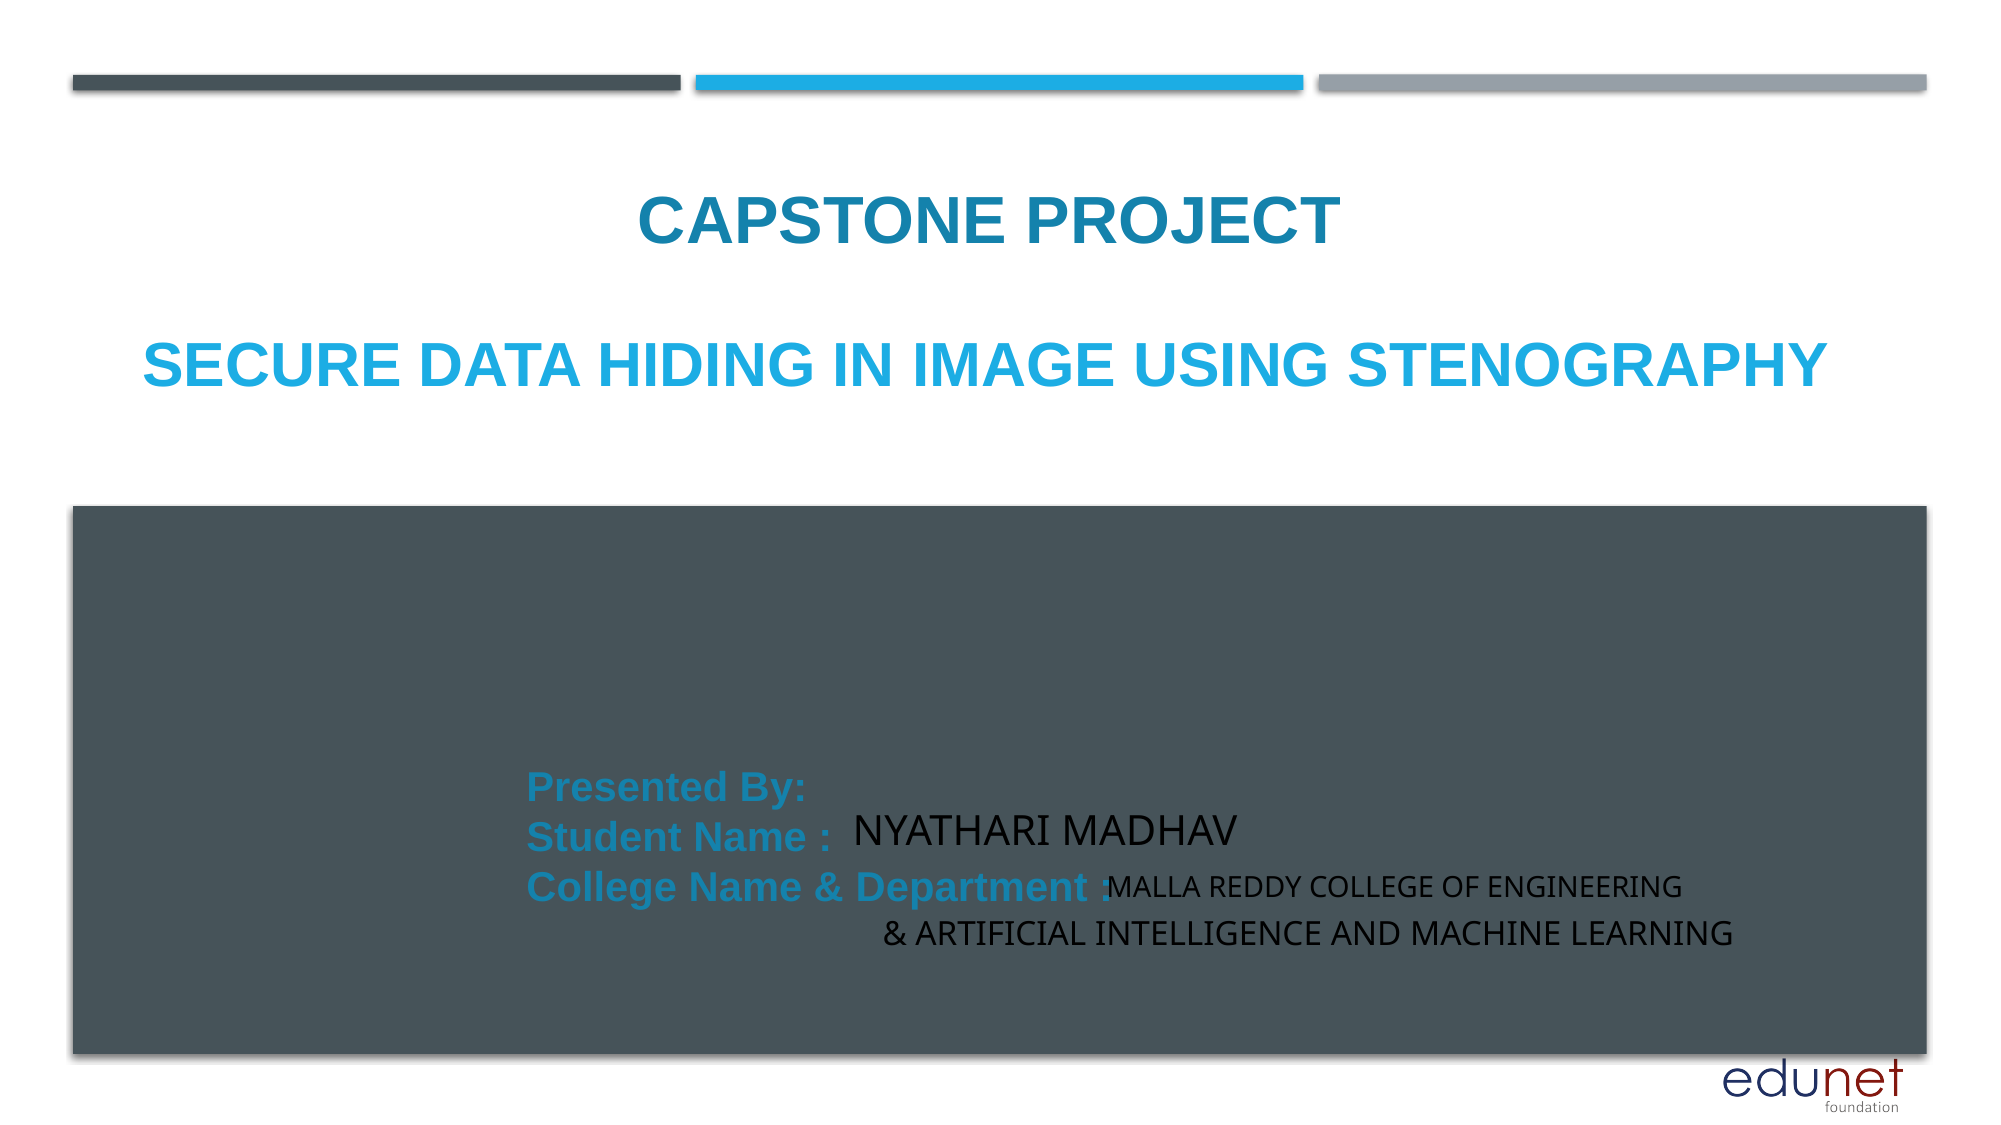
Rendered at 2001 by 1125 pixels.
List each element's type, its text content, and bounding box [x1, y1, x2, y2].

text_box & ARTIFICIAL INTELLIGENCE AND MACHINE LEARNING [867, 904, 1949, 959]
text_box NYATHARI MADHAV [837, 795, 1494, 861]
picture [1719, 1056, 1905, 1116]
text_box CAPSTONE PROJECT [0, 169, 2000, 265]
text_box MALLA REDDY COLLEGE OF ENGINEERING [1091, 860, 2000, 911]
title SECURE DATA HIDING IN IMAGE USING STENOGRAPHY [117, 265, 1870, 407]
text_box Presented By: Student Name : College Name & Department : [511, 752, 1821, 968]
